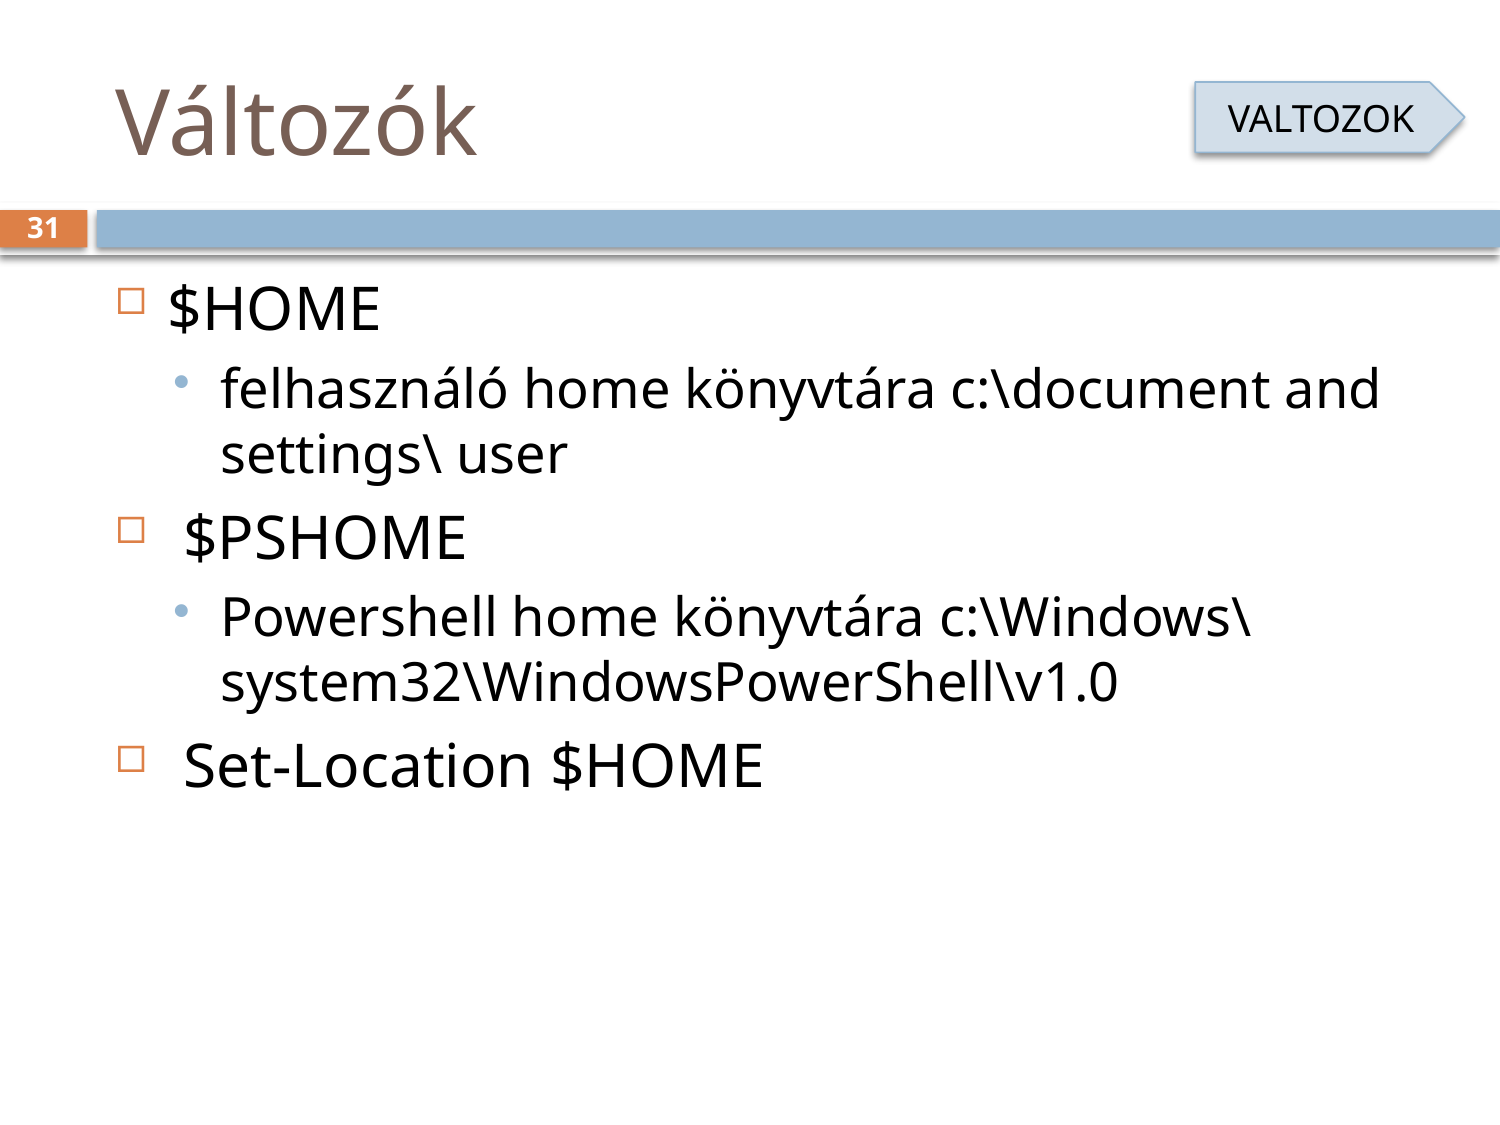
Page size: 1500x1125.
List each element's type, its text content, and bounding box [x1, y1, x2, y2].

text_box VALTOZOK [1194, 81, 1466, 154]
title Változók [100, 37, 1438, 200]
slide_number 31 [0, 208, 88, 249]
list $HOME felhasználó home könyvtára c:\document and settings\ user $PSHOME Powershell home könyvtára c:\Windows\system32\WindowsPowerShell\v1.0 Set-Location $HOME [100, 262, 1438, 1000]
